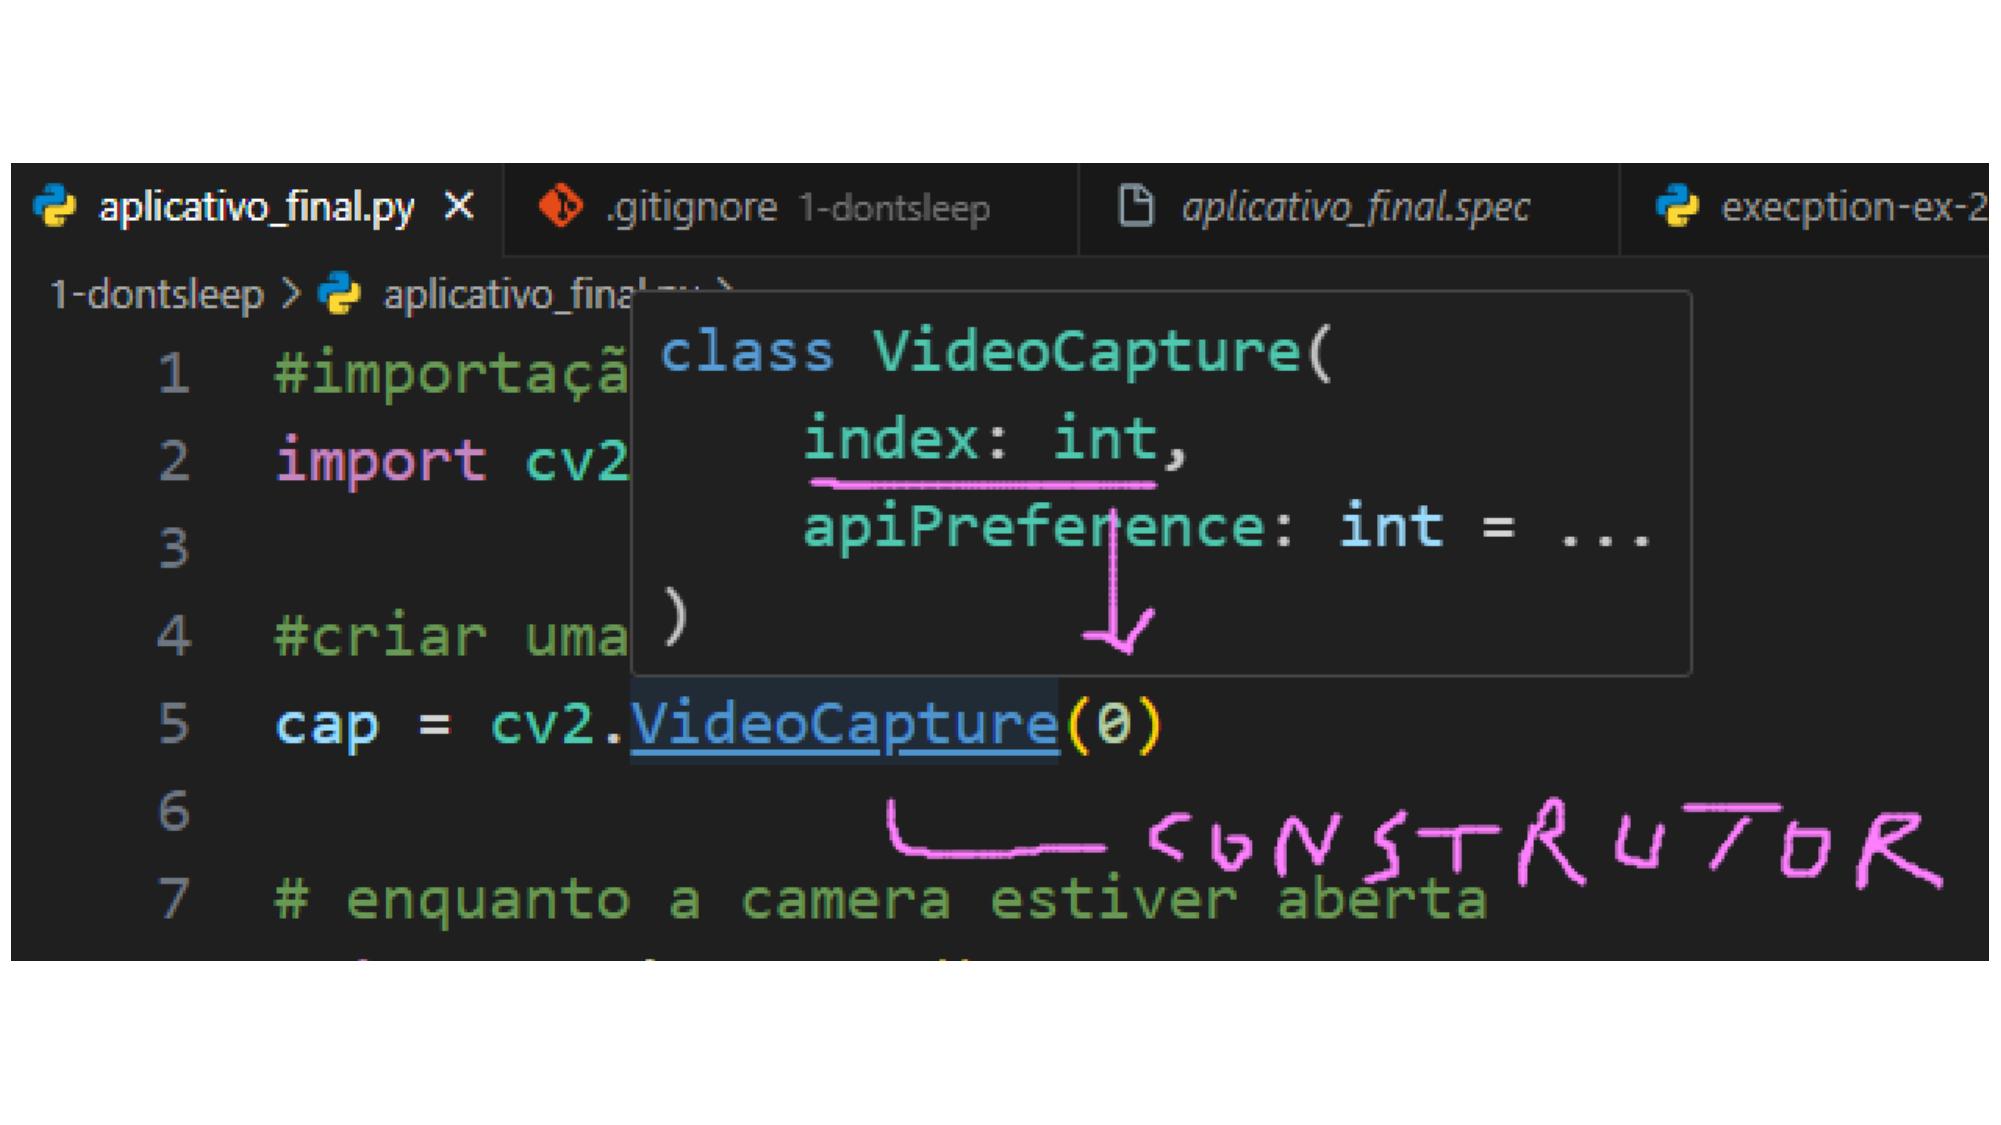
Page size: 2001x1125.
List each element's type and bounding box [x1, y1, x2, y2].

picture [11, 163, 1989, 961]
